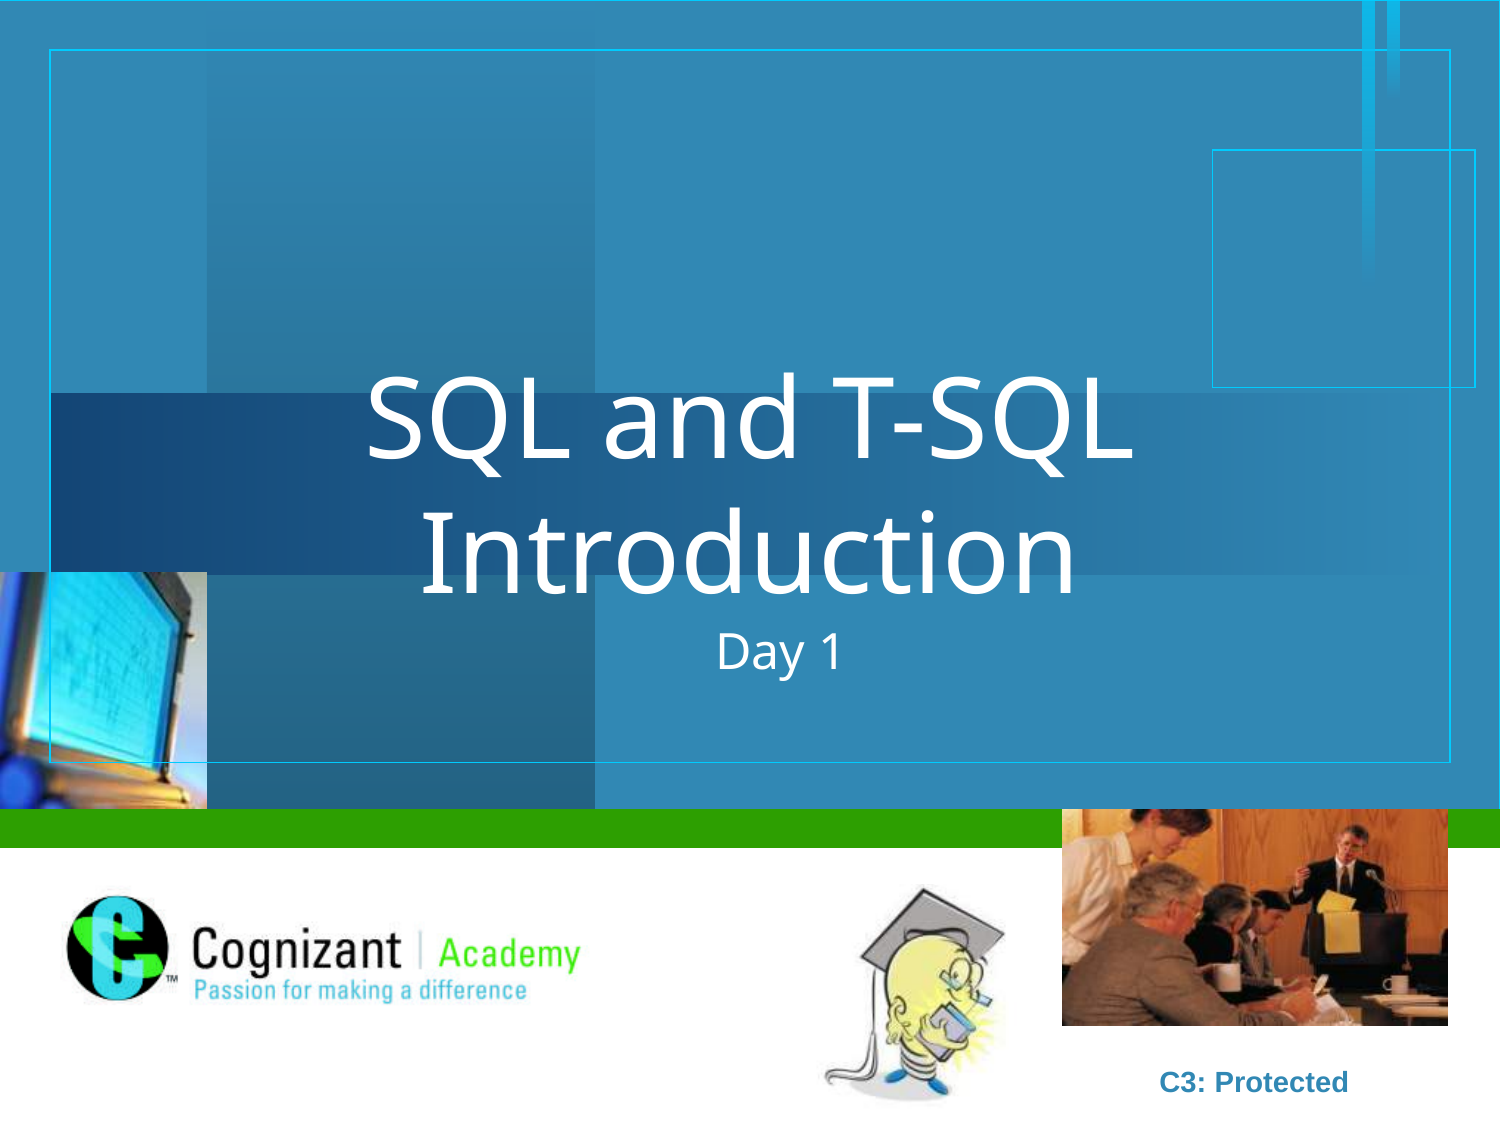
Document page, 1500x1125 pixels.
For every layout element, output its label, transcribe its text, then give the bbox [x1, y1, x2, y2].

picture [0, 572, 207, 809]
picture [1062, 809, 1448, 1026]
picture [805, 884, 1026, 1114]
picture [37, 874, 607, 1038]
picture [52, 572, 207, 761]
title SQL and T-SQL Introduction [74, 424, 1426, 538]
text_box C3: Protected [1062, 1055, 1447, 1106]
subtitle Day 1 [299, 612, 1263, 688]
